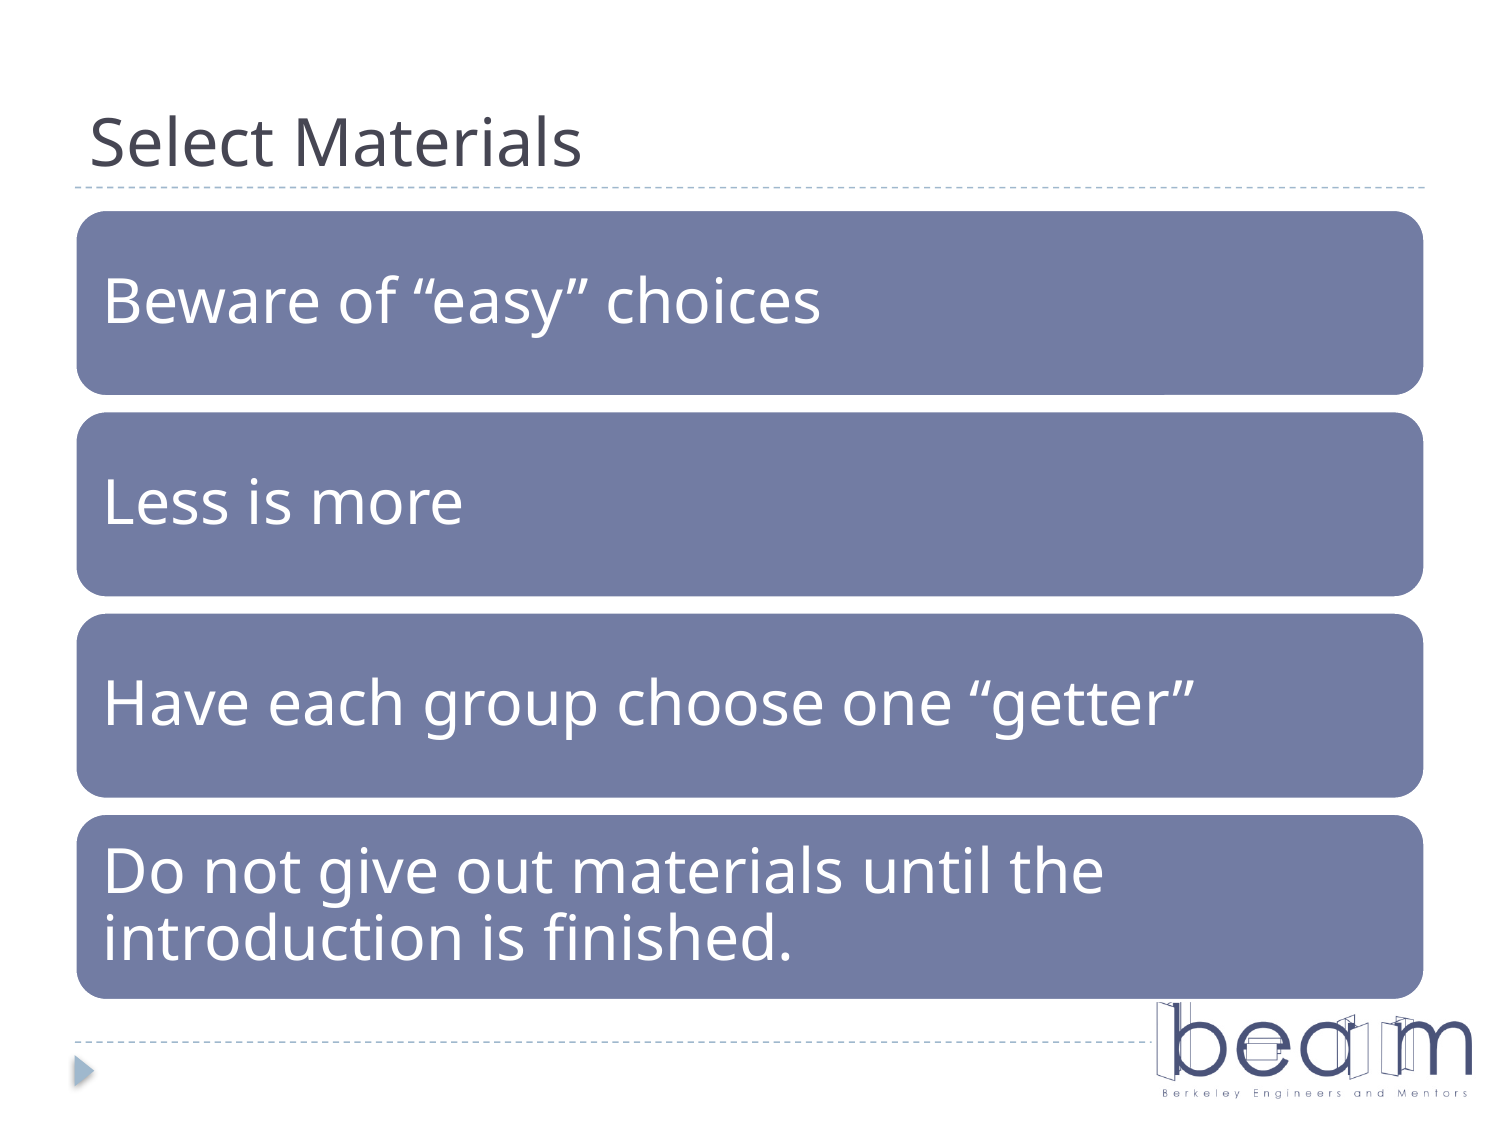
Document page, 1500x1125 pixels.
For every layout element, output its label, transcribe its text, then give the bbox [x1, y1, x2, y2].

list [74, 199, 1426, 1011]
title Select Materials [75, 24, 1425, 188]
